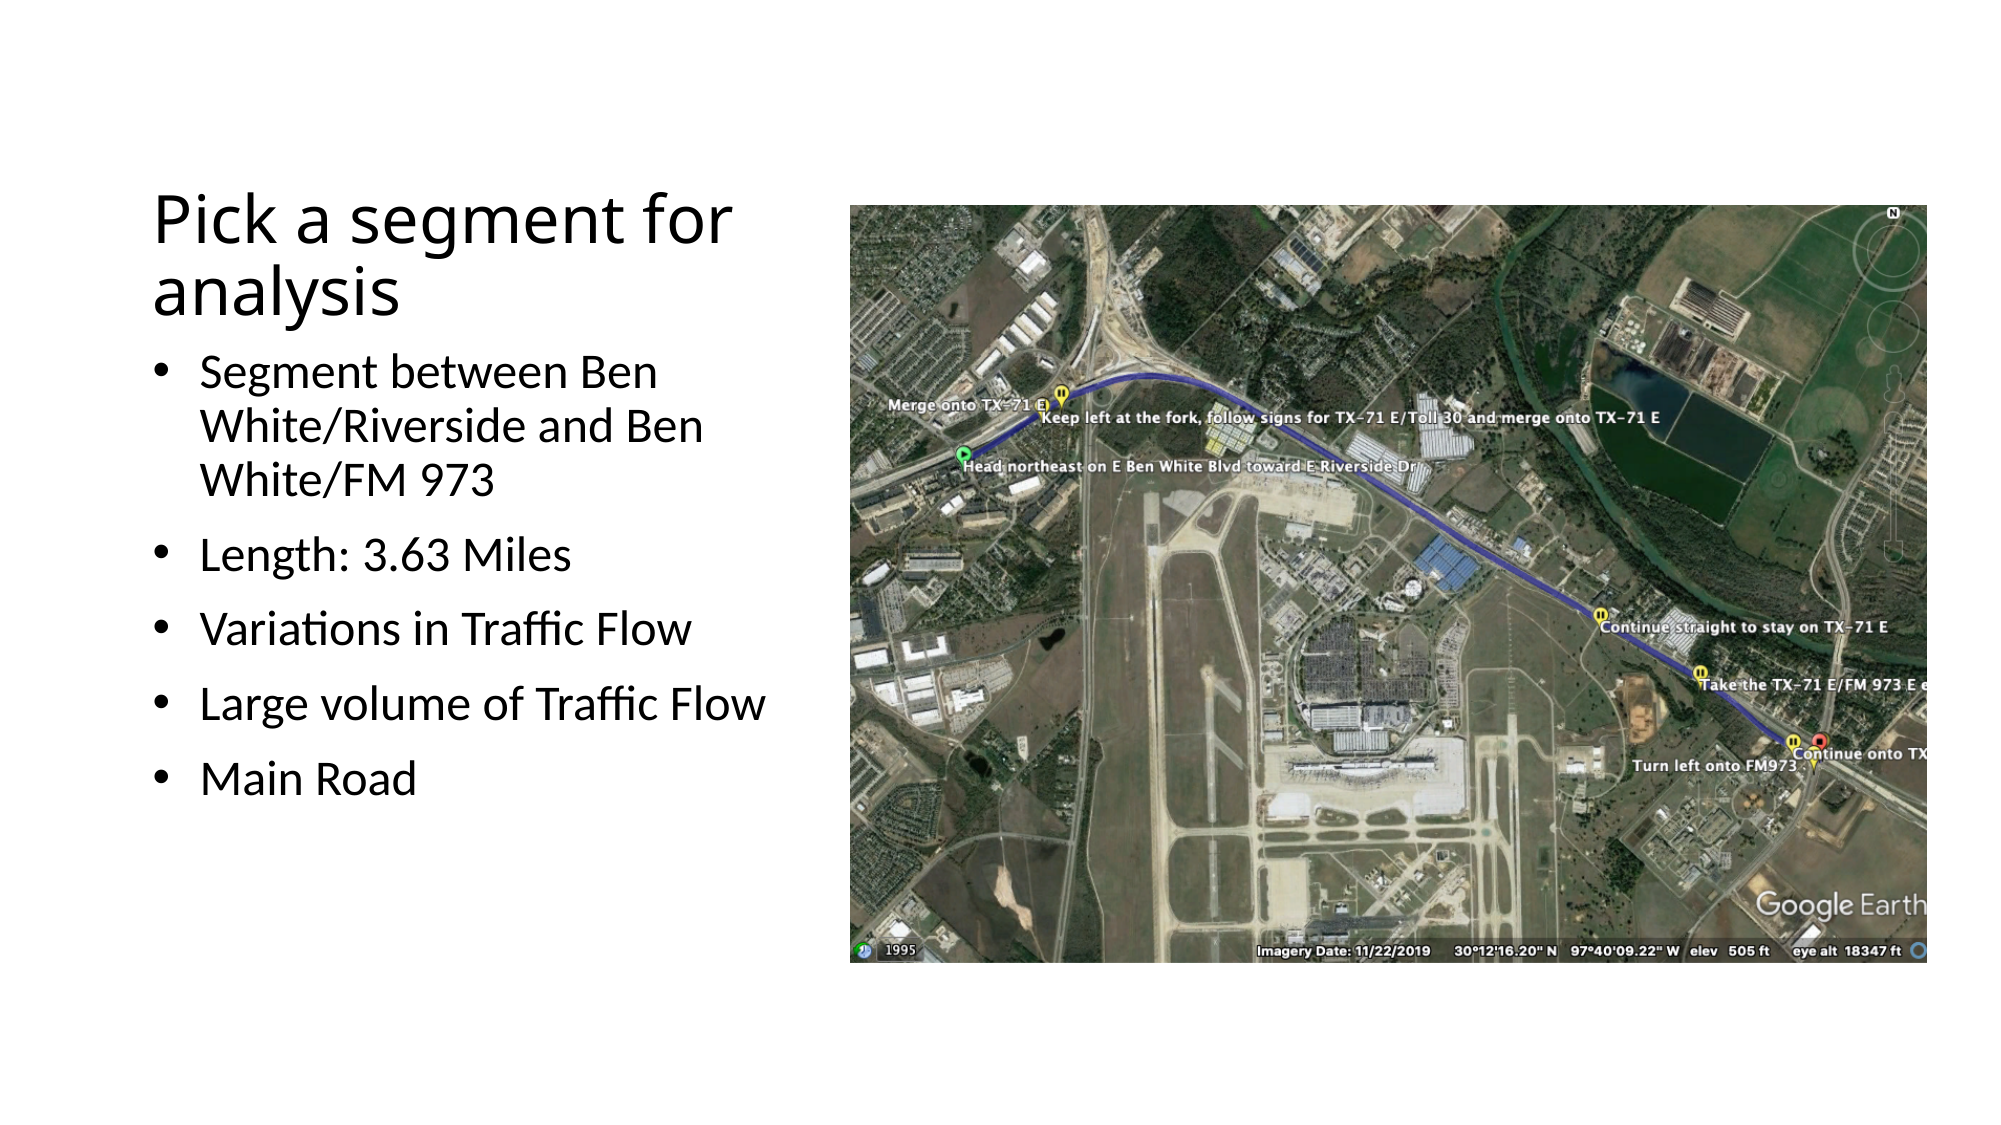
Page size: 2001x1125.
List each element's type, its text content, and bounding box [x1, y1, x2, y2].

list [850, 205, 1927, 963]
title Pick a segment for analysis [137, 75, 783, 337]
list Segment between Ben White/Riverside and Ben White/FM 973 Length: 3.63 Miles Variations in Traffic Flow Large volume of Traffic Flow Main Road [137, 337, 783, 963]
